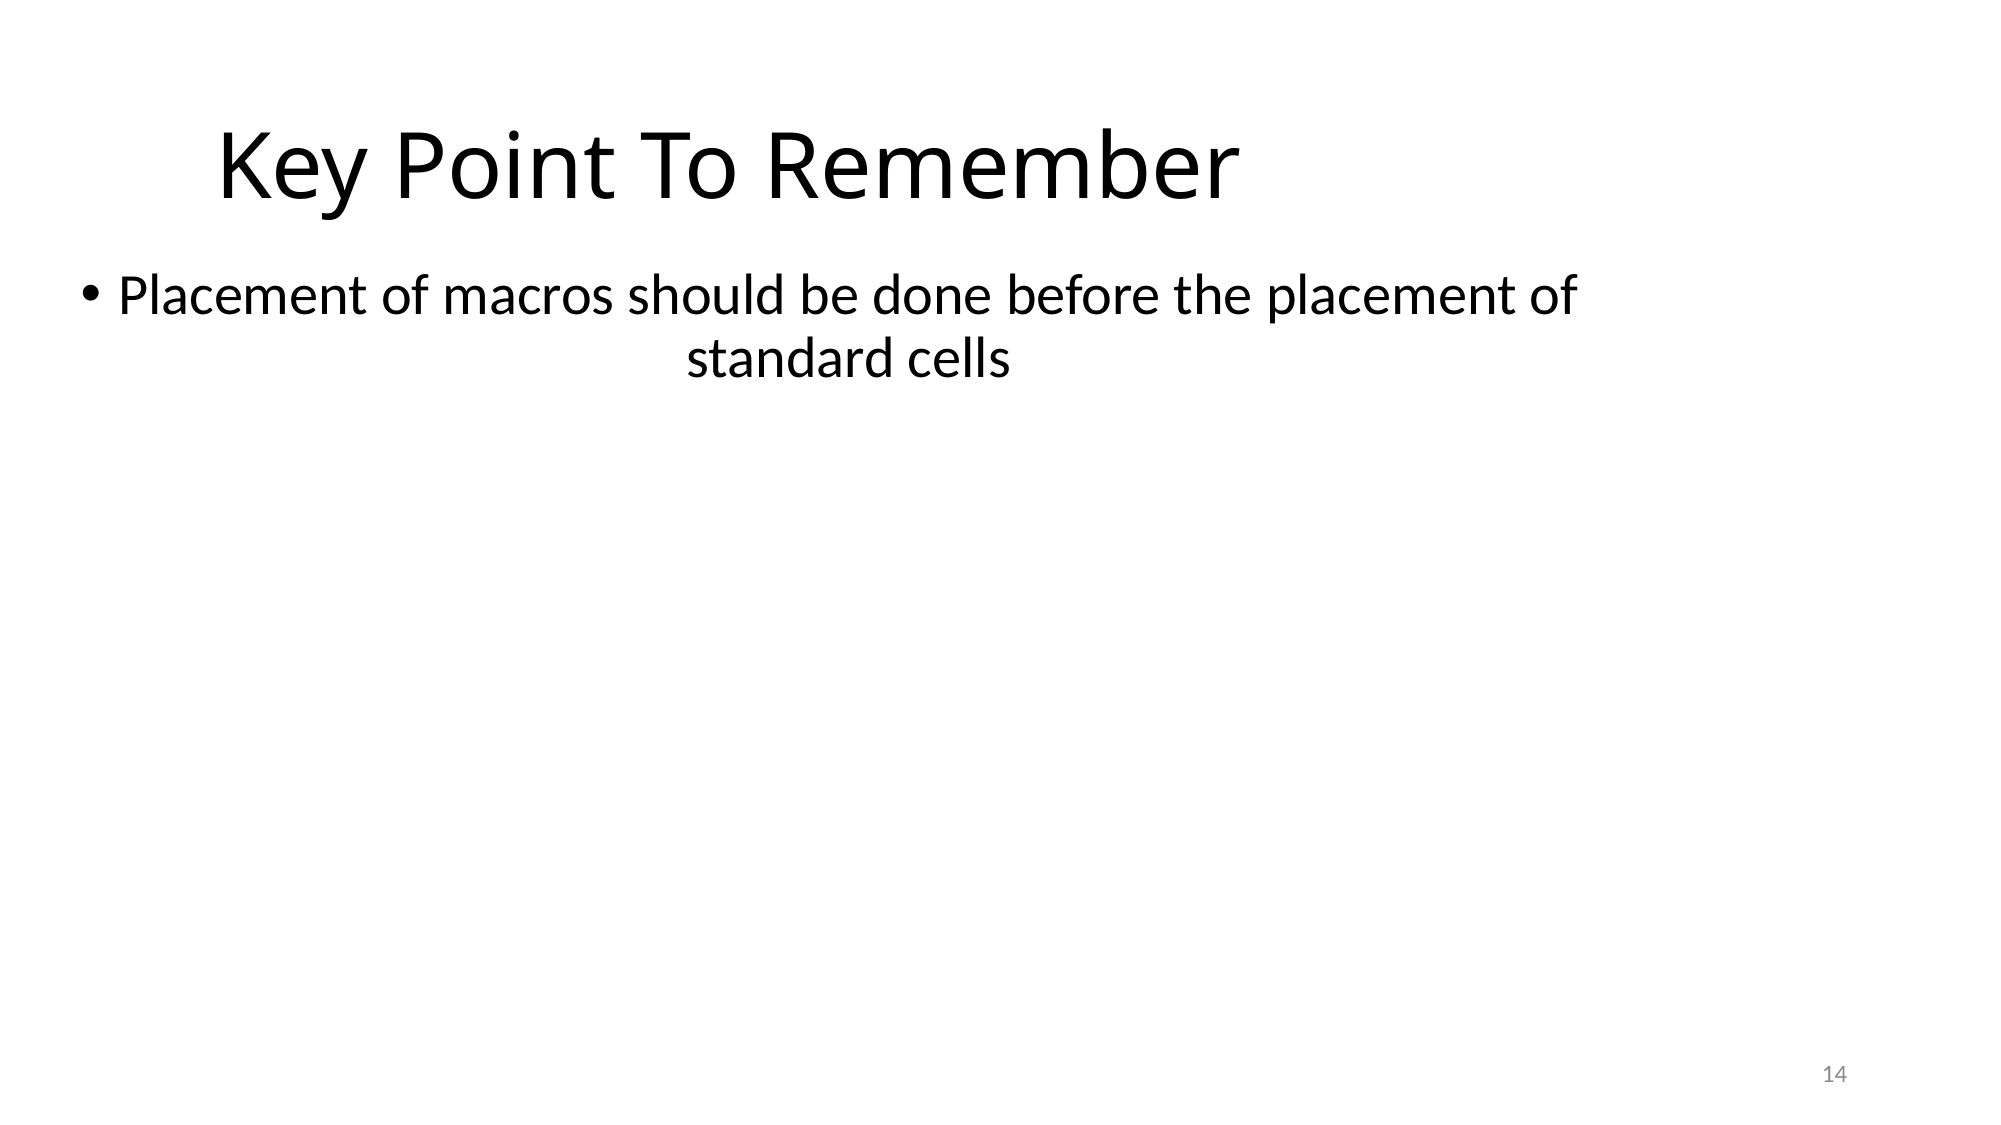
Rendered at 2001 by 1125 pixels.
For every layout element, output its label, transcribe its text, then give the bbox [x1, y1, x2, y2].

list Placement of macros should be done before the placement of standard cells [0, 256, 1660, 612]
title Key Point To Remember [200, 81, 2000, 257]
slide_number 14 [1412, 1042, 1863, 1103]
